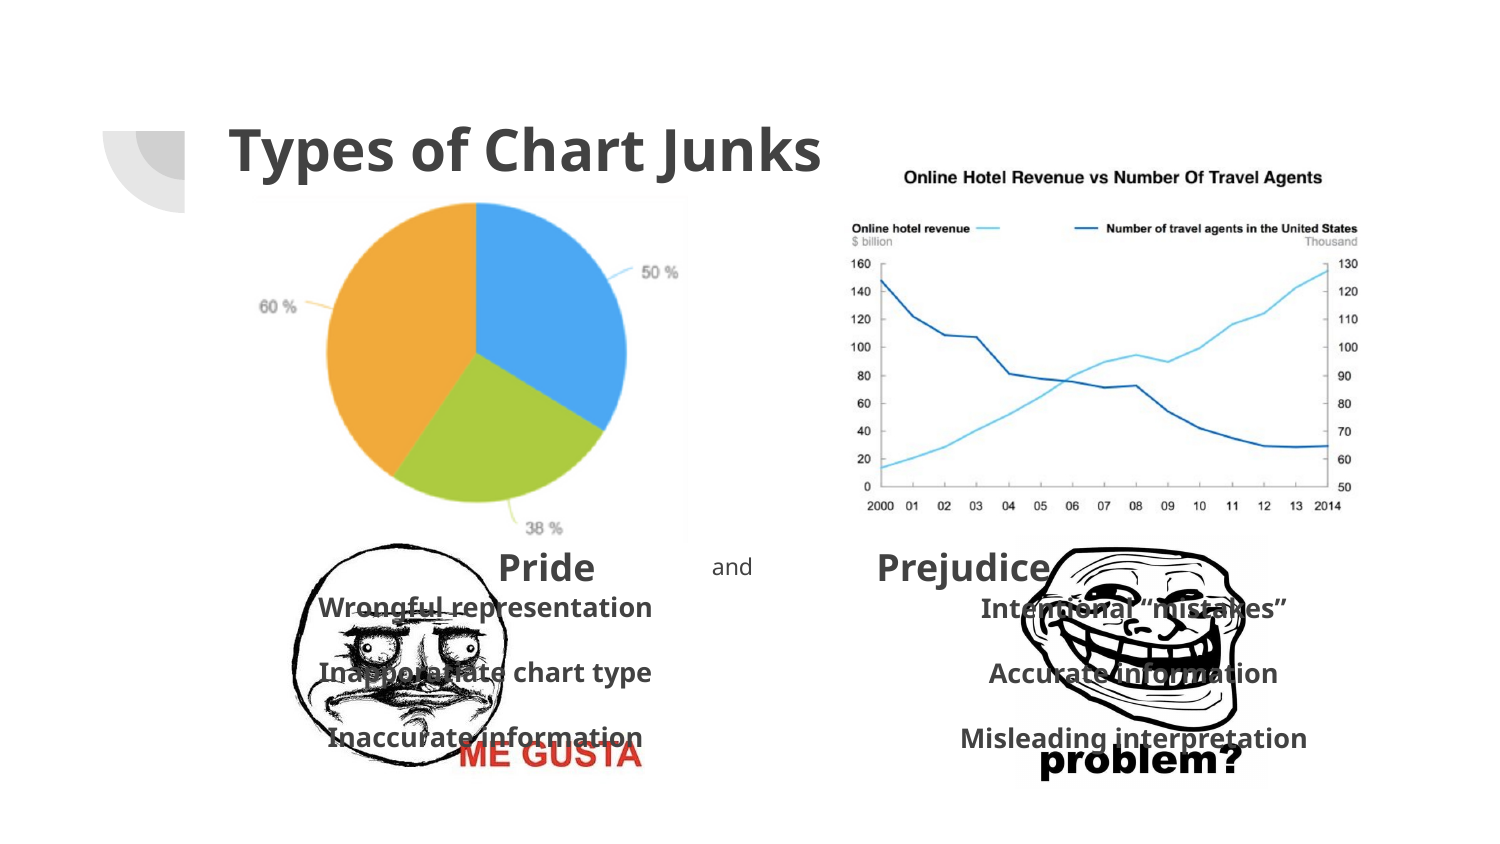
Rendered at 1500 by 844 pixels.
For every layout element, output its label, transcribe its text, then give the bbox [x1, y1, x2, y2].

picture [1014, 781, 1268, 789]
title Types of Chart Junks [213, 98, 1368, 263]
list and [696, 533, 772, 573]
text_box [122, 575, 1497, 781]
list Prejudice [861, 531, 1092, 573]
picture [1014, 535, 1268, 575]
picture [247, 195, 694, 575]
picture [842, 166, 1369, 523]
